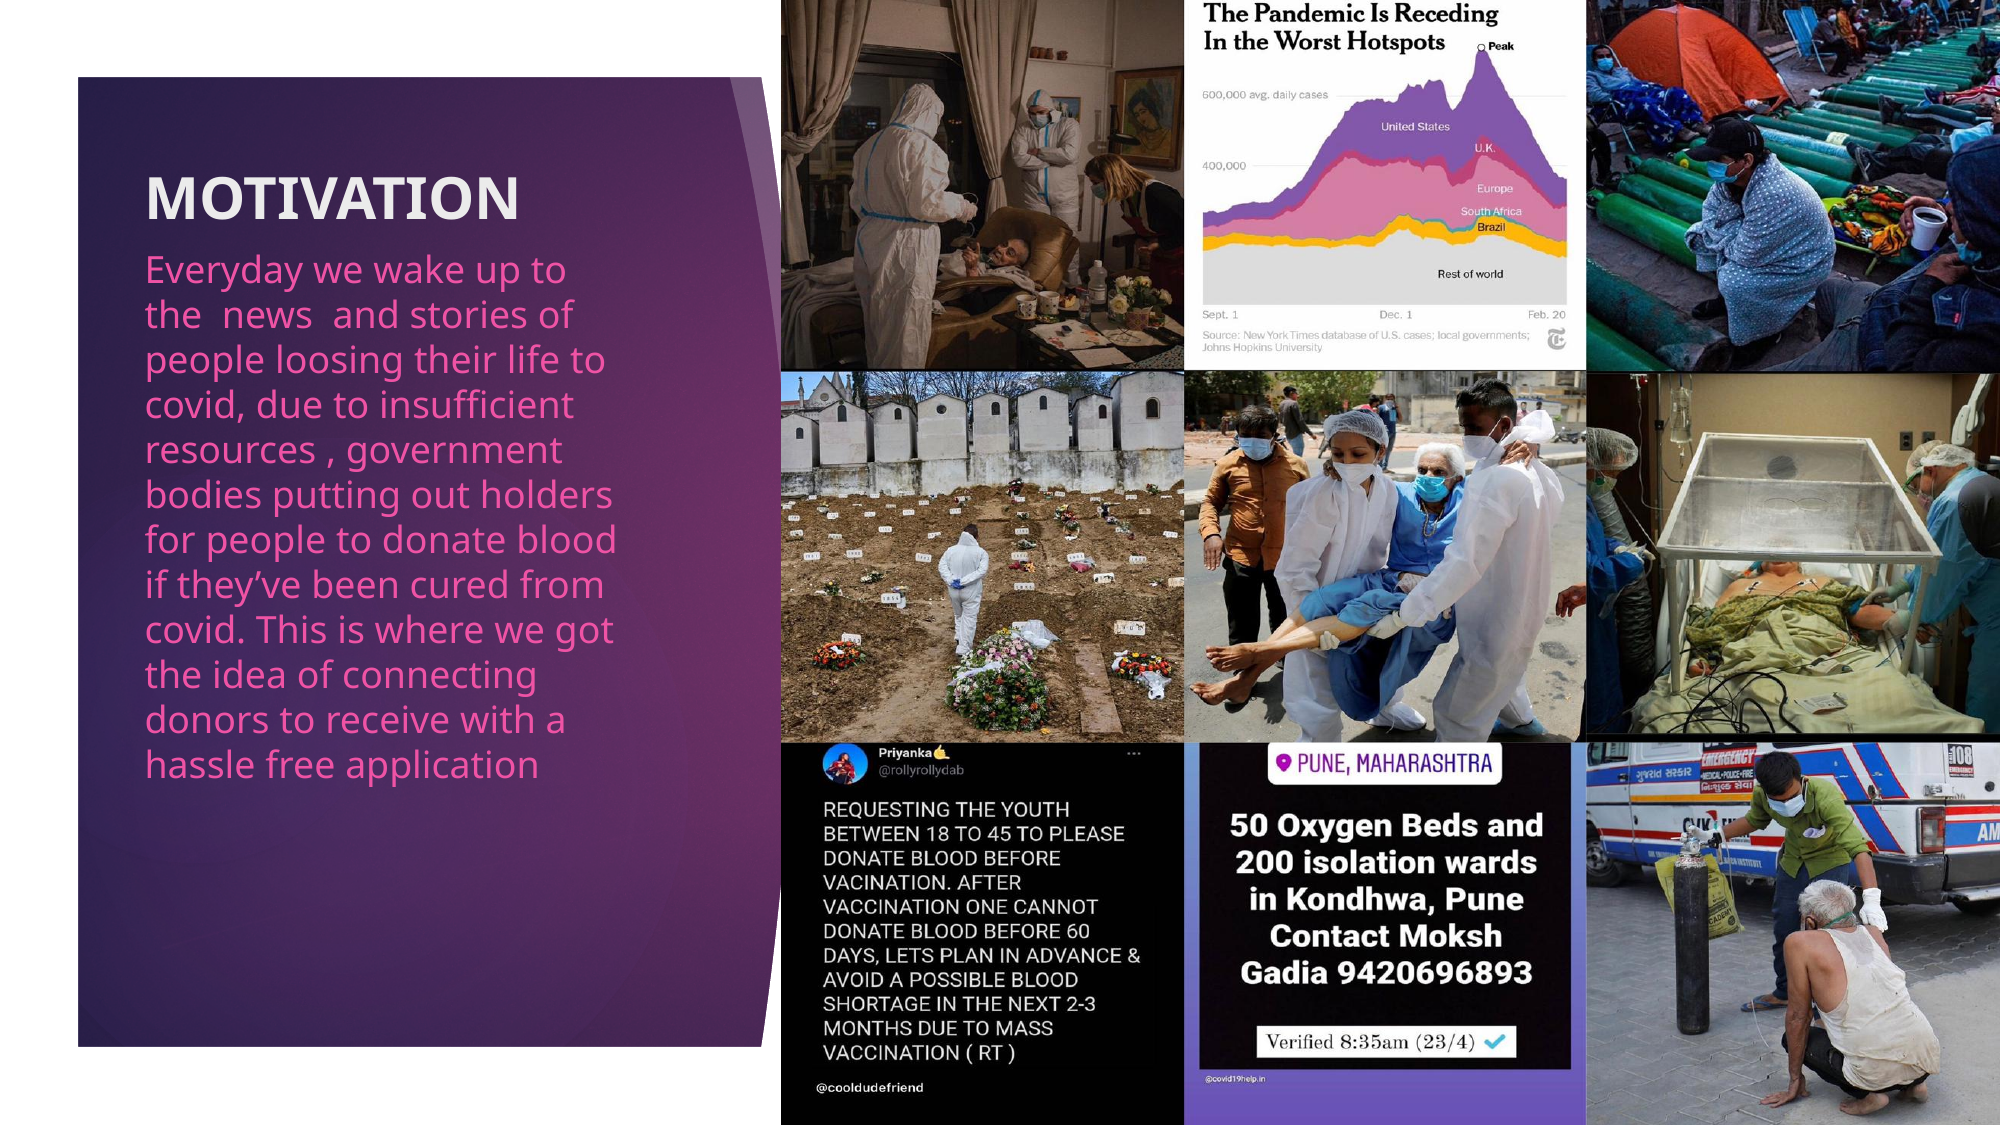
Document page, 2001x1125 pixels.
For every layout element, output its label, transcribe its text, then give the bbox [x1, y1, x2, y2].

list Everyday we wake up to the news and stories of people loosing their life to covid, due to insufficient resources , government bodies putting out holders for people to donate blood if they’ve been cured from covid. This is where we got the idea of connecting donors to receive with a hassle free application [129, 239, 648, 1007]
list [780, 0, 2000, 1125]
title MOTIVATION [129, 136, 648, 239]
